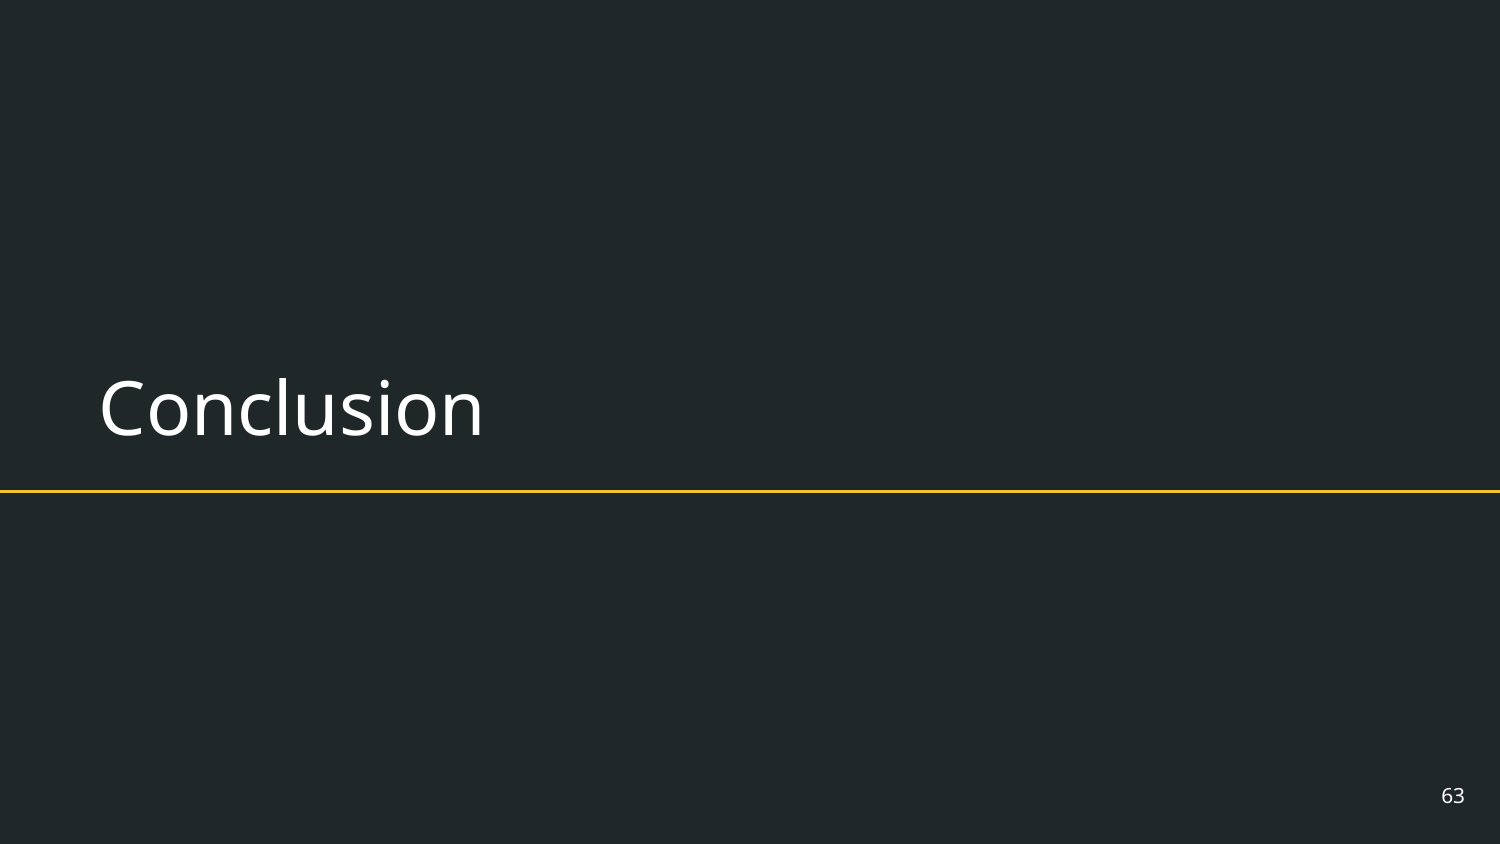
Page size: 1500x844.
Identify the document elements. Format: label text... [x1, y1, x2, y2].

slide_number ‹#› [1389, 764, 1480, 830]
title Conclusion [83, 337, 1417, 466]
